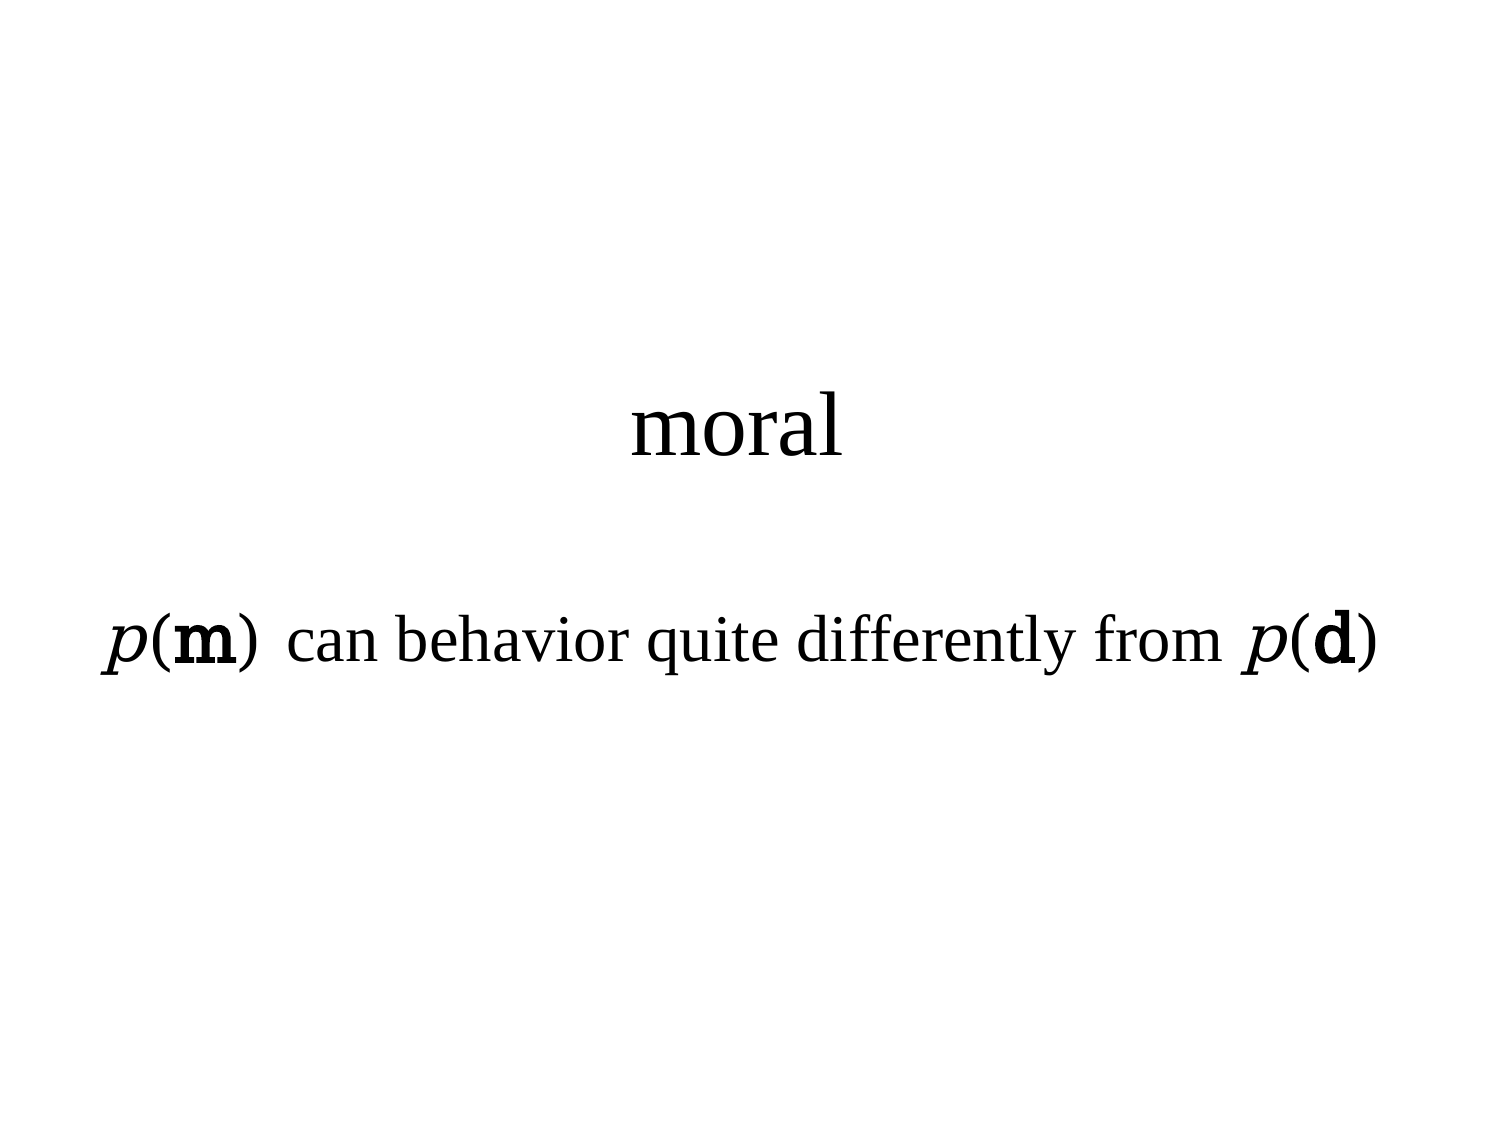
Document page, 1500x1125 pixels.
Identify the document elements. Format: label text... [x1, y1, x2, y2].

title moral [62, 324, 1413, 513]
list p(m) can behavior quite differently from p(d) [87, 587, 1438, 763]
